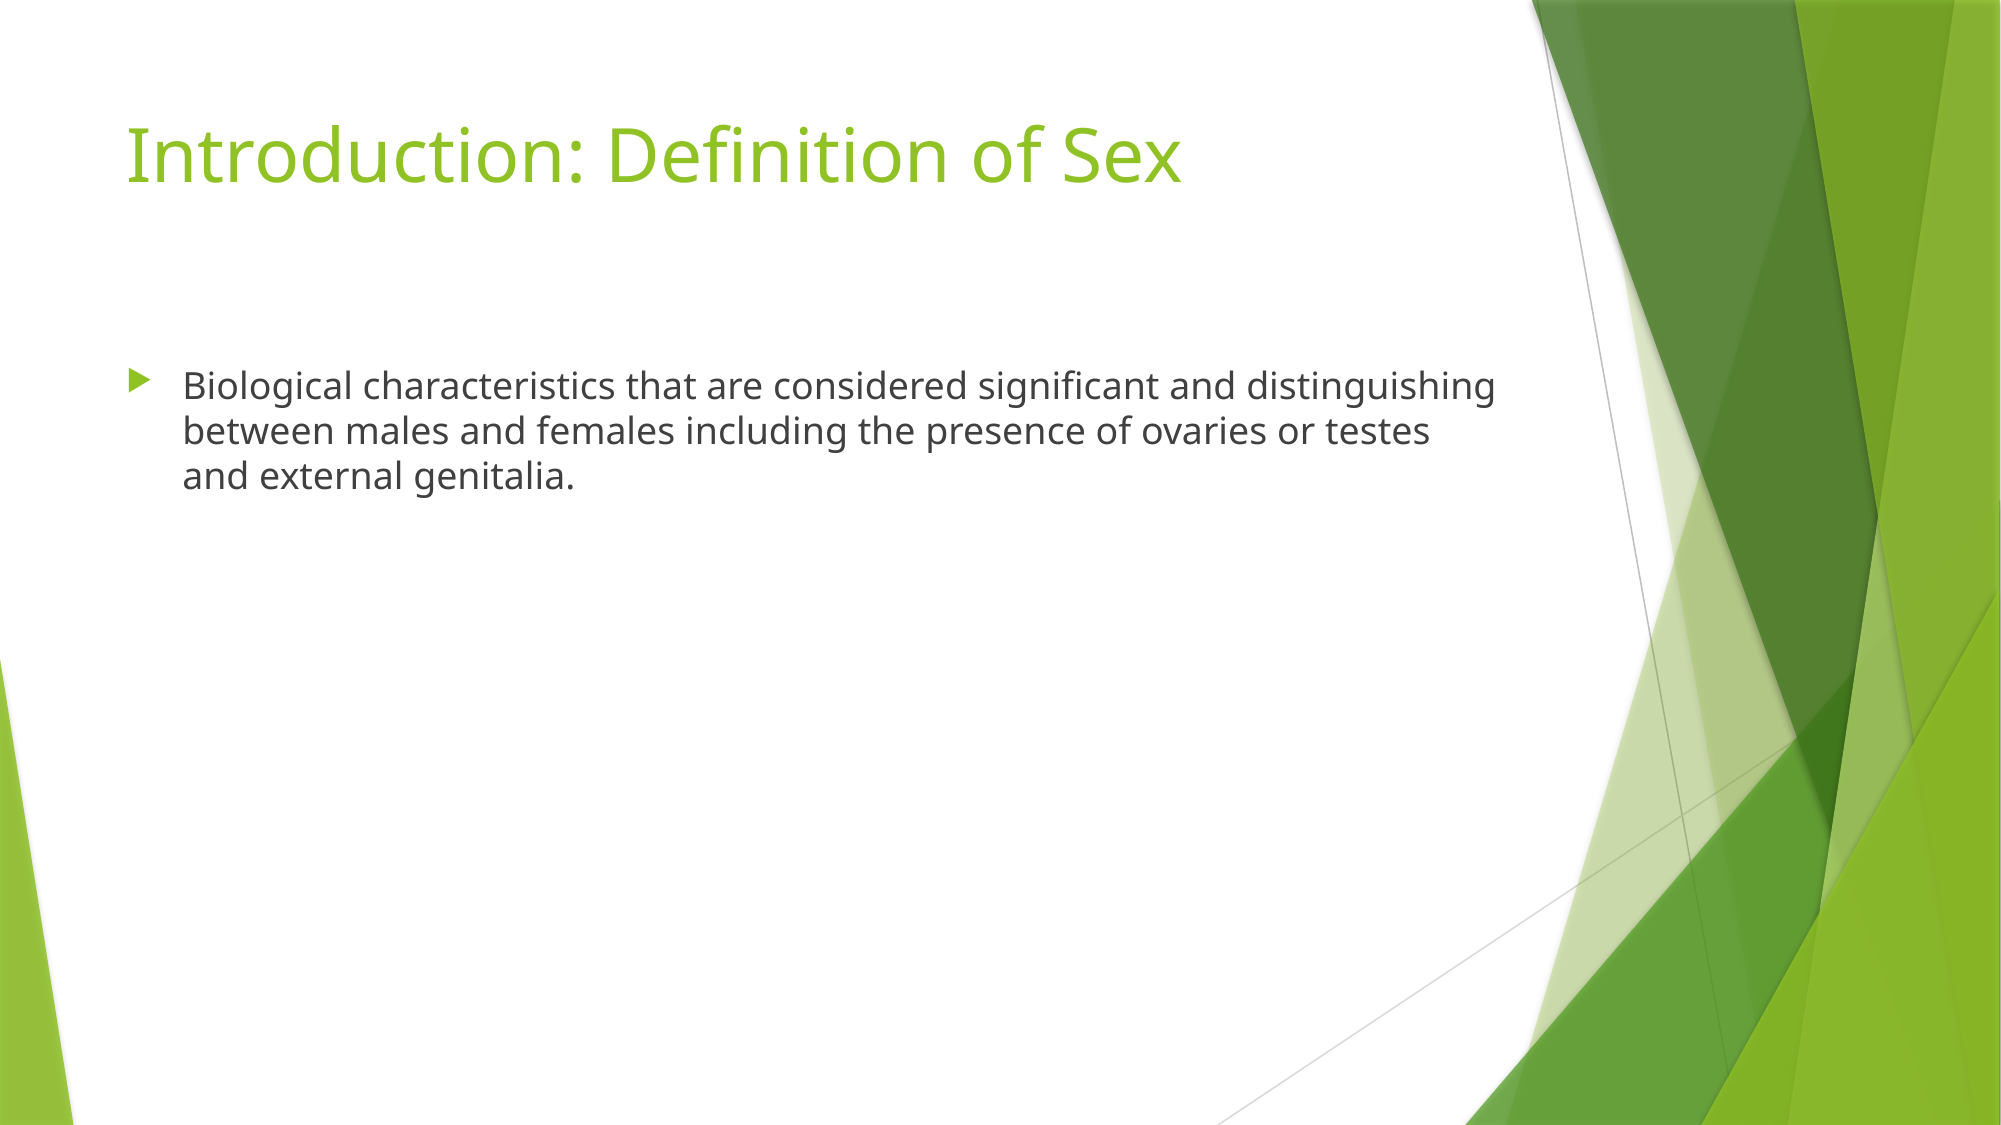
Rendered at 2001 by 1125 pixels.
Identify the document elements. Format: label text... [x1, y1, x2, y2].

title Introduction: Definition of Sex [111, 99, 1522, 317]
list Biological characteristics that are considered significant and distinguishing between males and females including the presence of ovaries or testes and external genitalia. [111, 354, 1522, 992]
